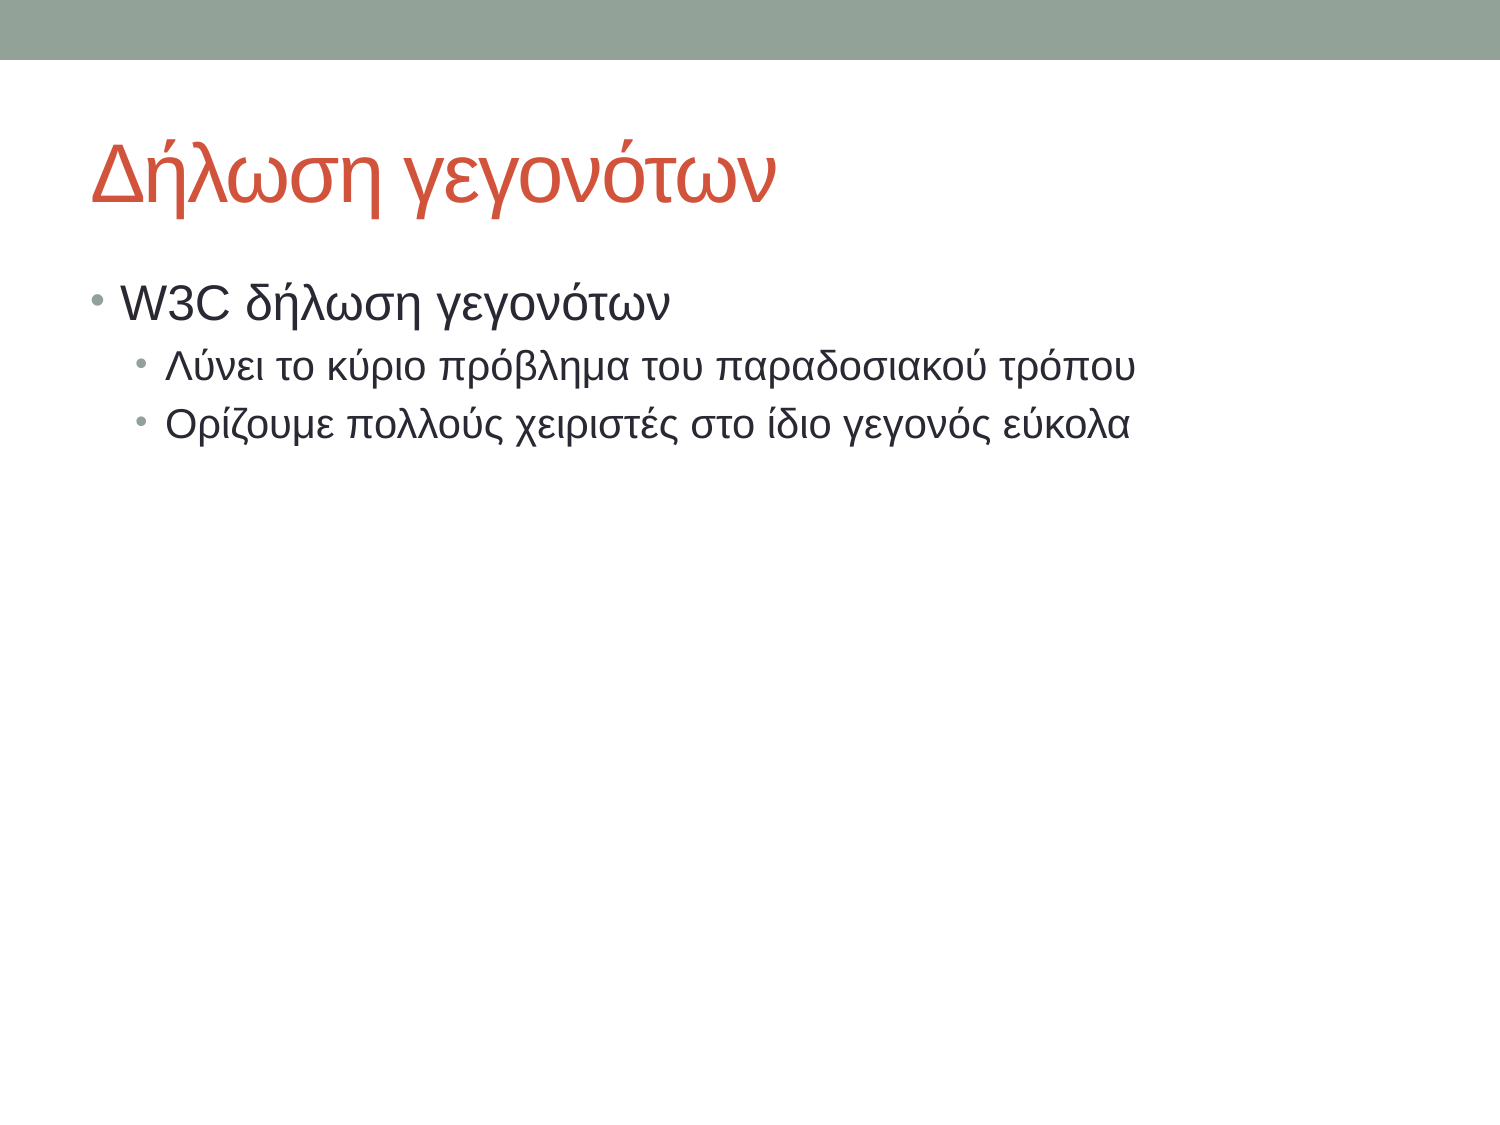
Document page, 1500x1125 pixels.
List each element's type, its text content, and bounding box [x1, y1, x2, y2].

title Δήλωση γεγονότων [75, 87, 1425, 250]
list W3C δήλωση γεγονότων Λύνει το κύριο πρόβλημα του παραδοσιακού τρόπου Ορίζουμε πολλούς χειριστές στο ίδιο γεγονός εύκολα [75, 262, 1425, 1063]
